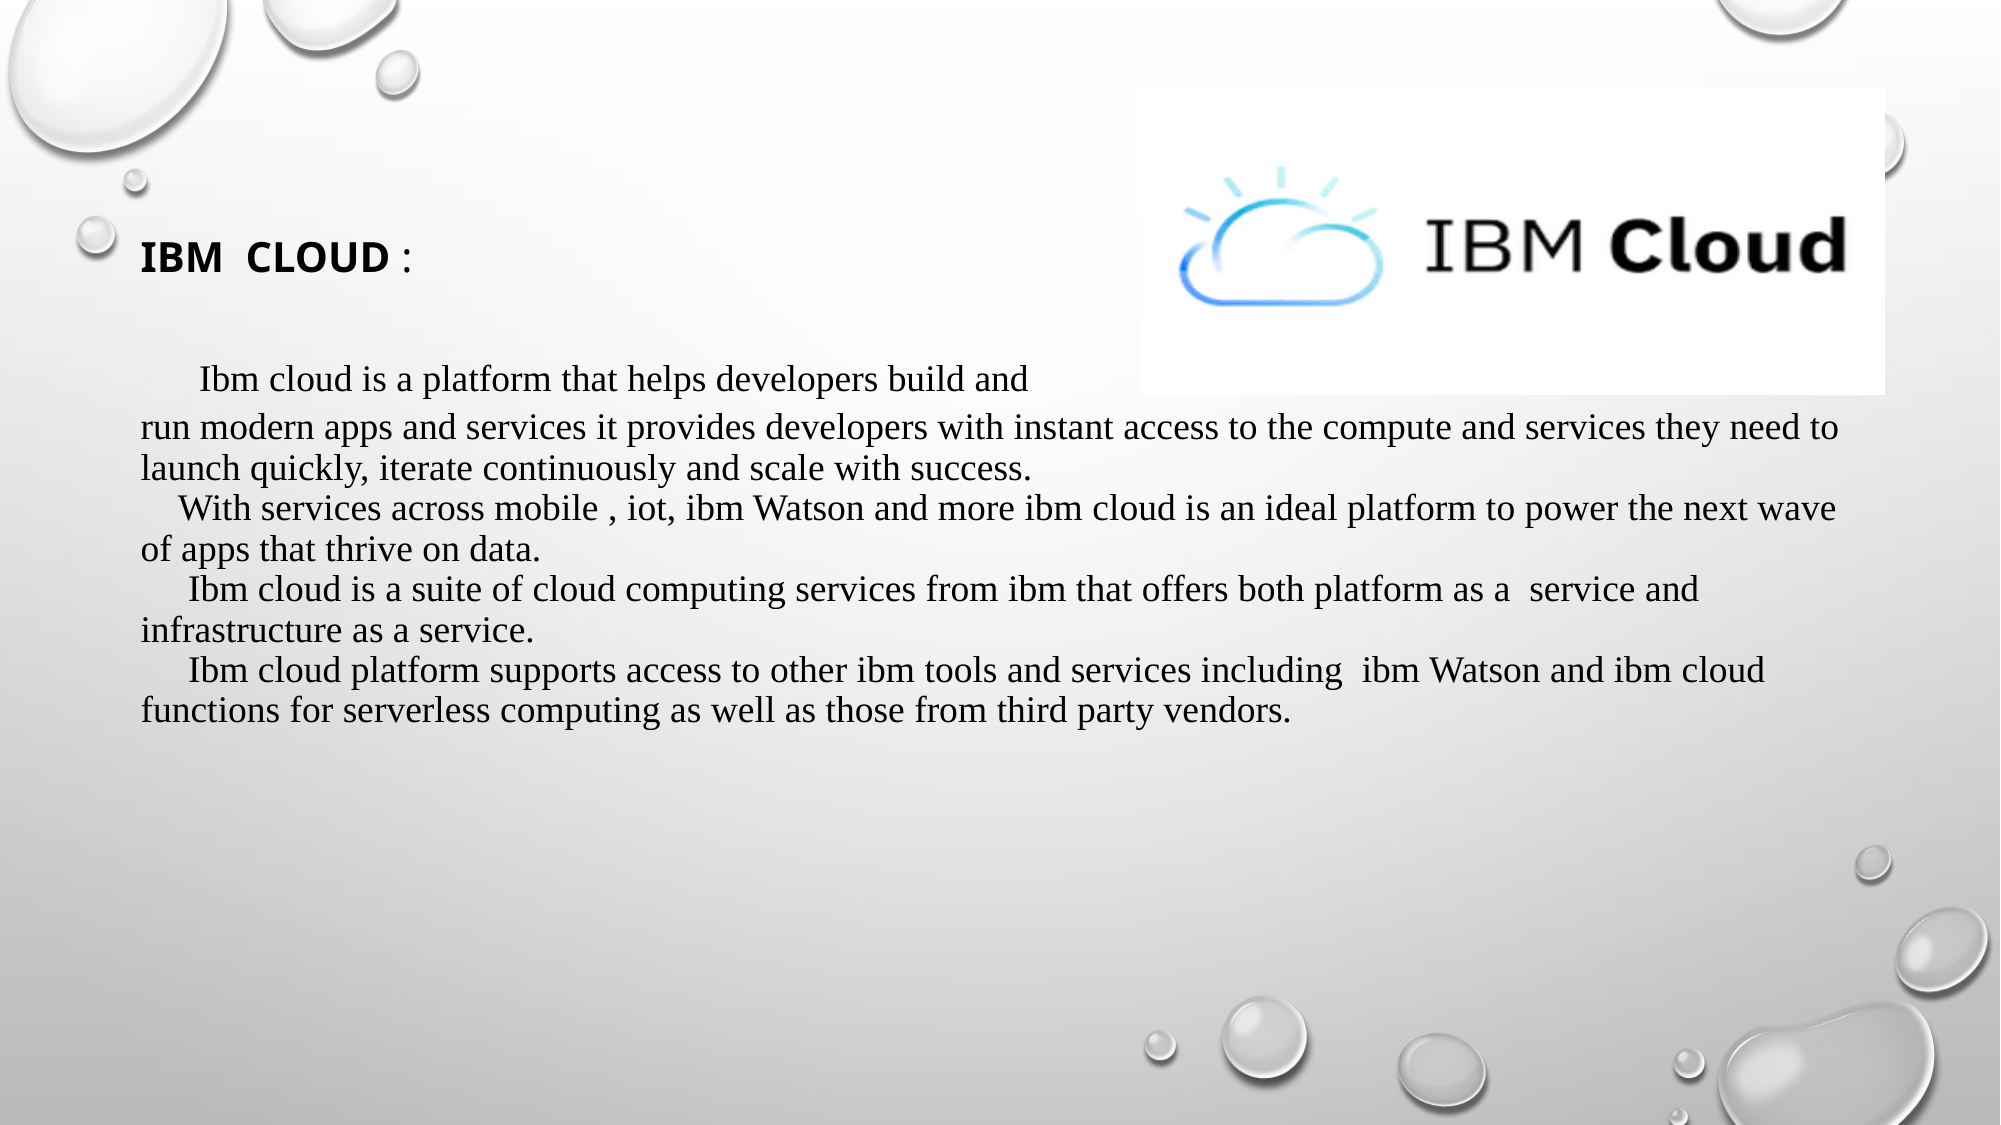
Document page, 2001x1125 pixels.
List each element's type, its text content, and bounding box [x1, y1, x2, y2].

title Ibm cloud : Ibm cloud is a platform that helps developers build and run modern apps and services it provides developers with instant access to the compute and services they need to launch quickly, iterate continuously and scale with success. With services across mobile , iot, ibm Watson and more ibm cloud is an ideal platform to power the next wave of apps that thrive on data. Ibm cloud is a suite of cloud computing services from ibm that offers both platform as a service and infrastructure as a service. Ibm cloud platform supports access to other ibm tools and services including ibm Watson and ibm cloud functions for serverless computing as well as those from third party vendors. [125, 76, 1885, 892]
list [1140, 87, 1886, 395]
picture [0, 0, 2000, 1125]
